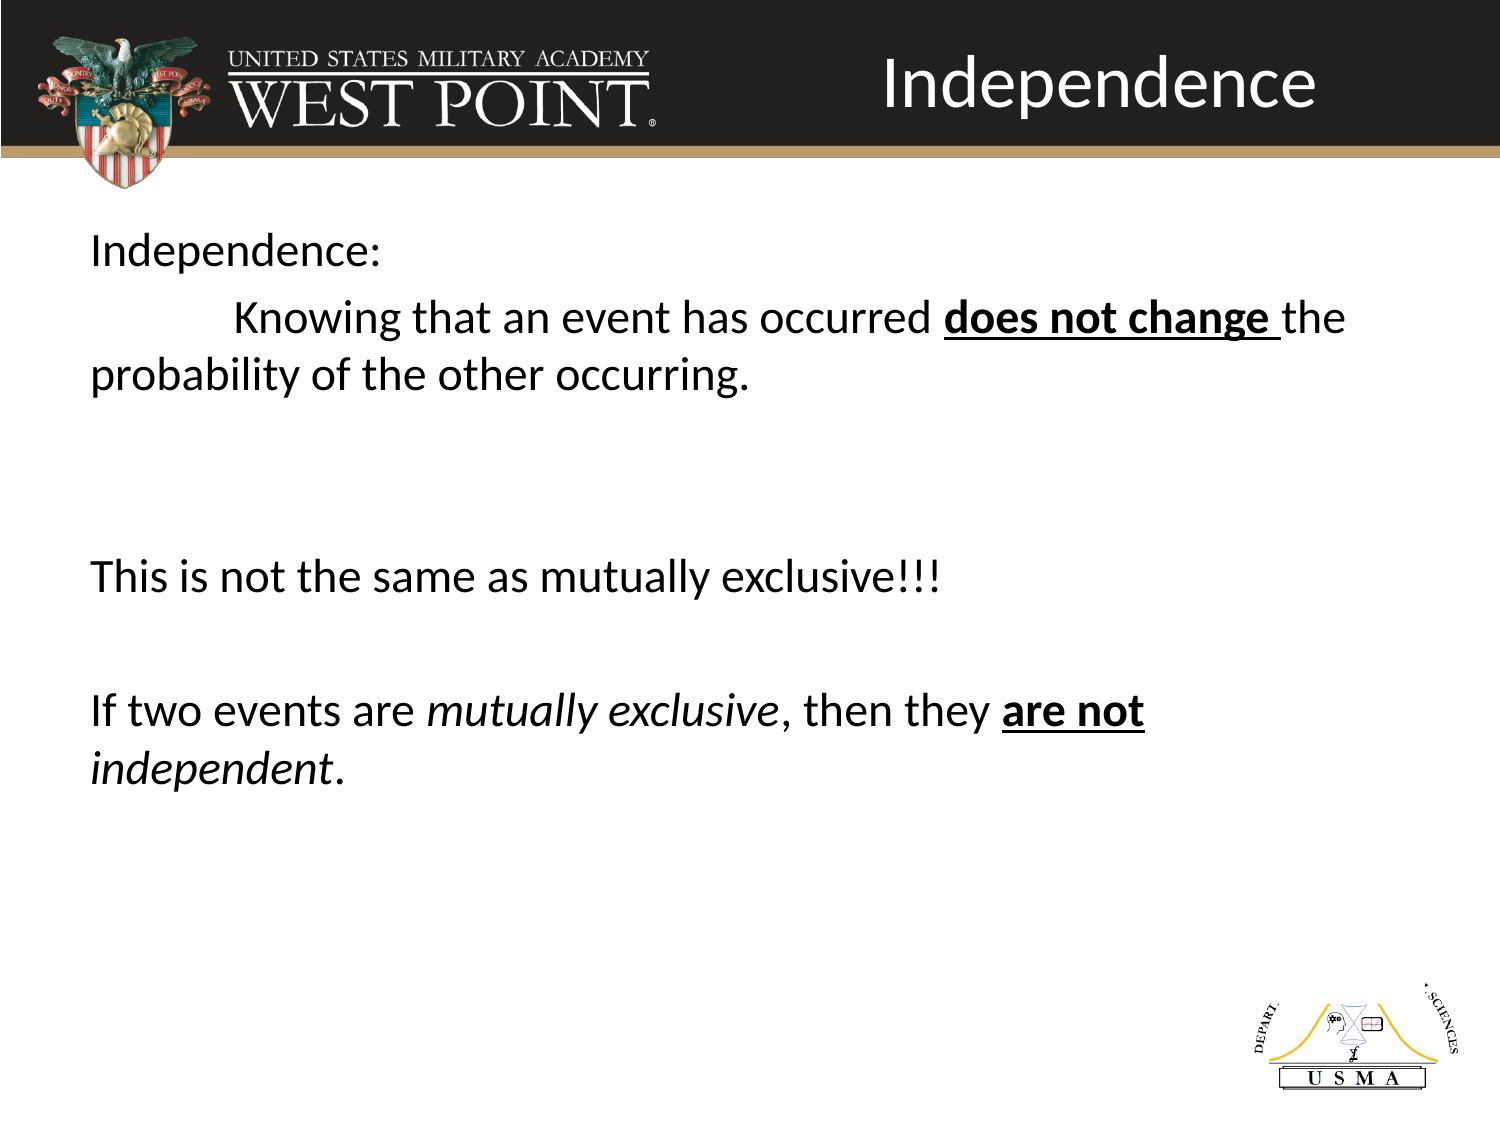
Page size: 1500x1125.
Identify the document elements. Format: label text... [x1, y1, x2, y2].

picture [0, 0, 1500, 189]
title Independence [699, 24, 1500, 163]
picture [1250, 949, 1463, 1095]
